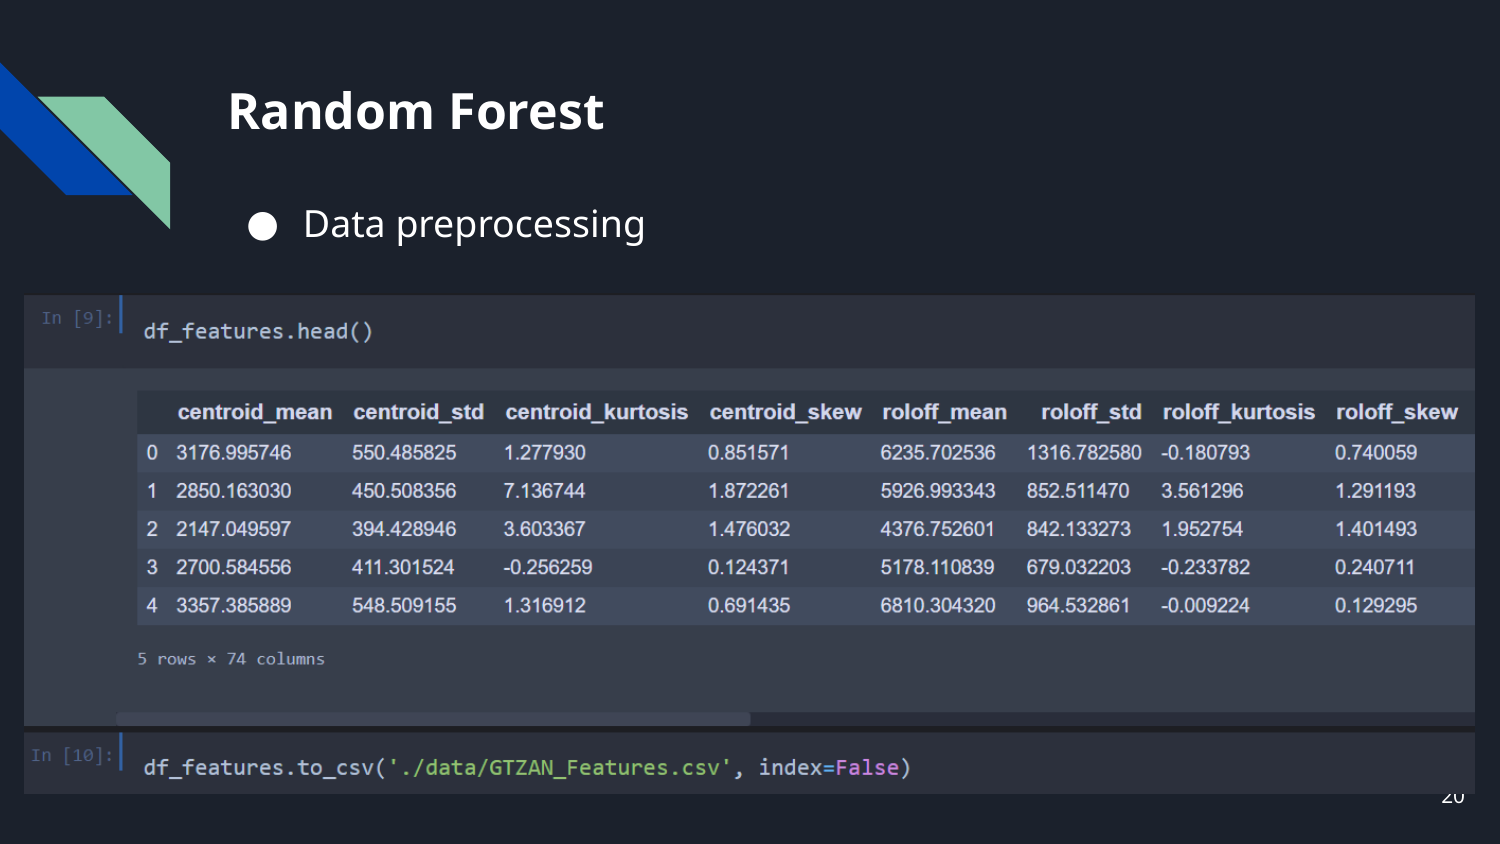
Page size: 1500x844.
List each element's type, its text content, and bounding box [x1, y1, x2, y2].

slide_number ‹#› [1389, 764, 1480, 830]
title Random Forest Data preprocessing [212, 64, 1368, 215]
picture [24, 293, 1476, 794]
